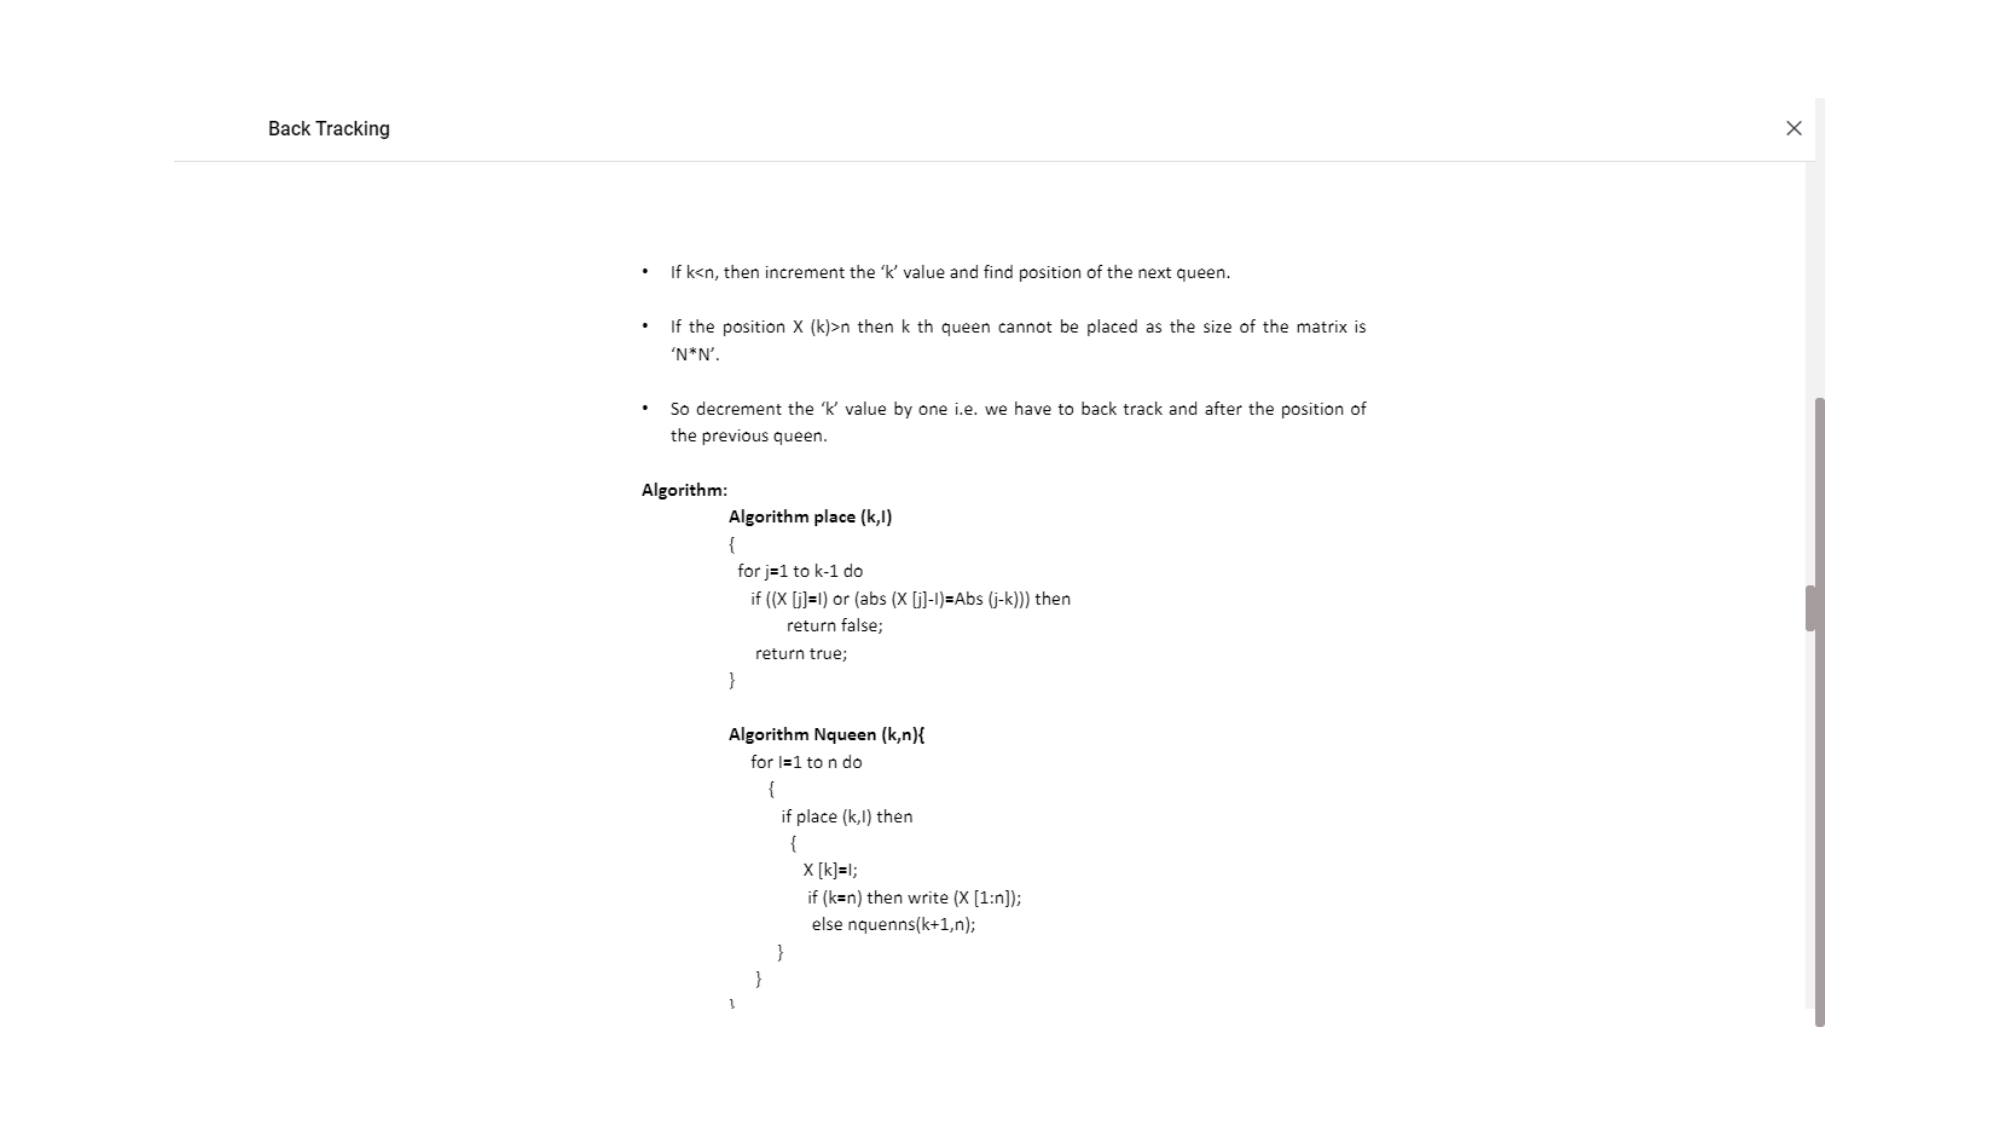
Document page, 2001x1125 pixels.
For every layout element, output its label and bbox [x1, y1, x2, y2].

picture [174, 98, 1825, 1027]
